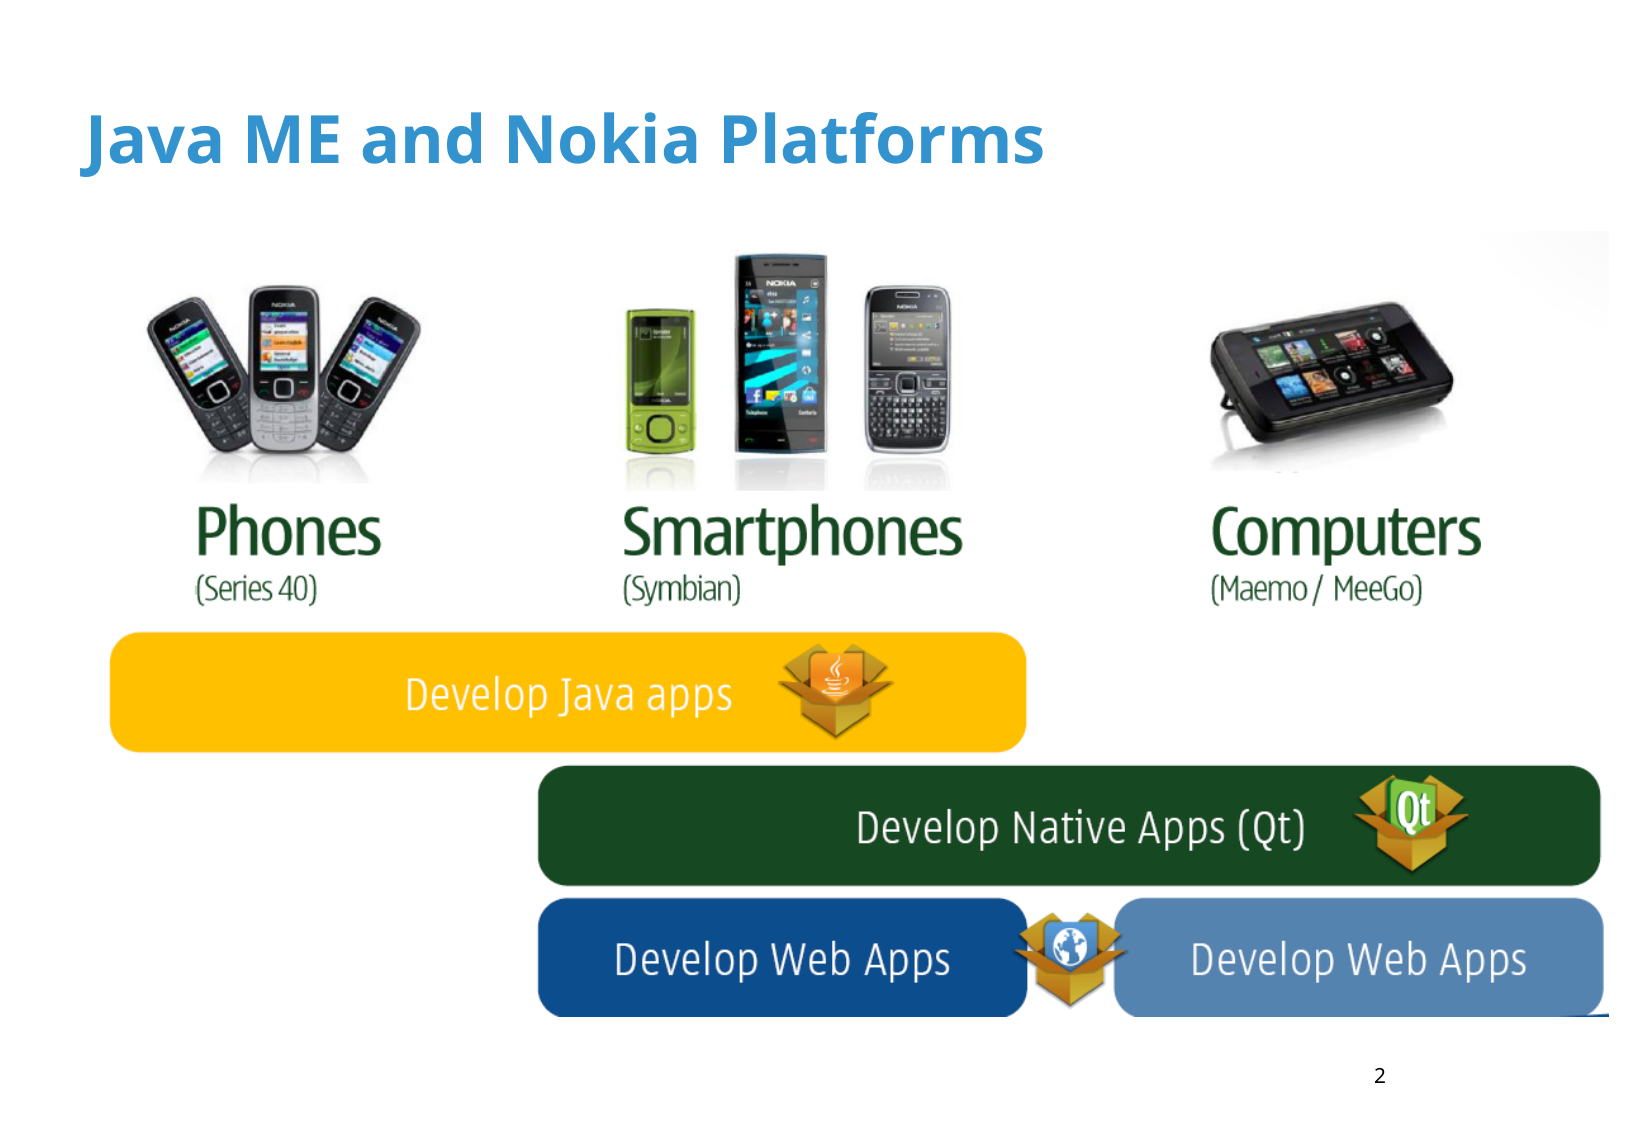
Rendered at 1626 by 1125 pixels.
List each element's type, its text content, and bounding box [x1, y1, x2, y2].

slide_number 2 [1344, 1058, 1402, 1100]
picture [0, 231, 1609, 1018]
title Java ME and Nokia Platforms [70, 44, 1556, 185]
